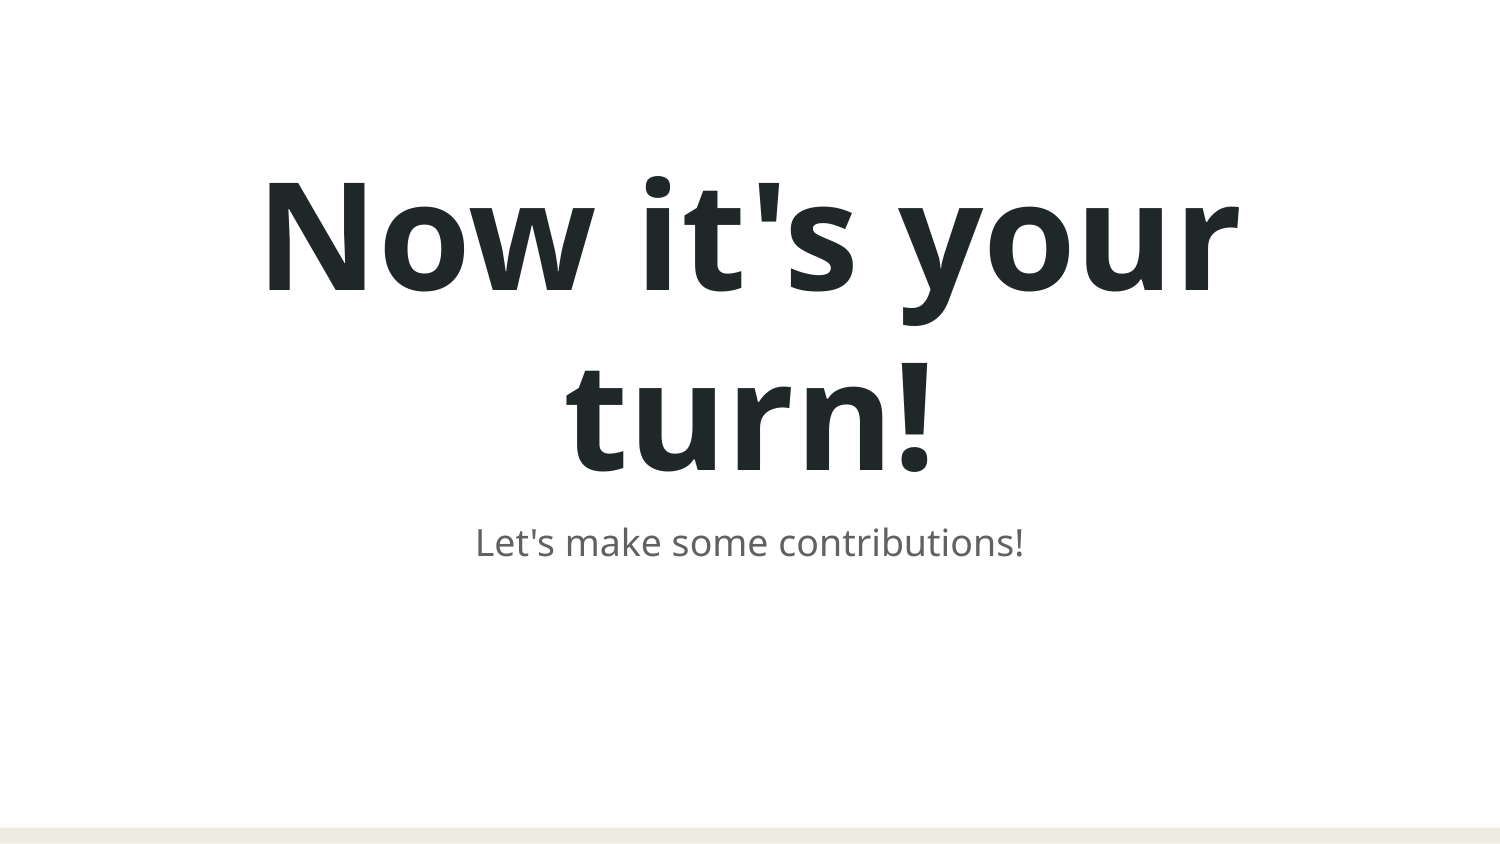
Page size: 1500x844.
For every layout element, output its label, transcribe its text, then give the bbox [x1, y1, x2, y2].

text_box Now it's your turn! [51, 162, 1449, 478]
text_box Let's make some contributions! [51, 503, 1449, 652]
